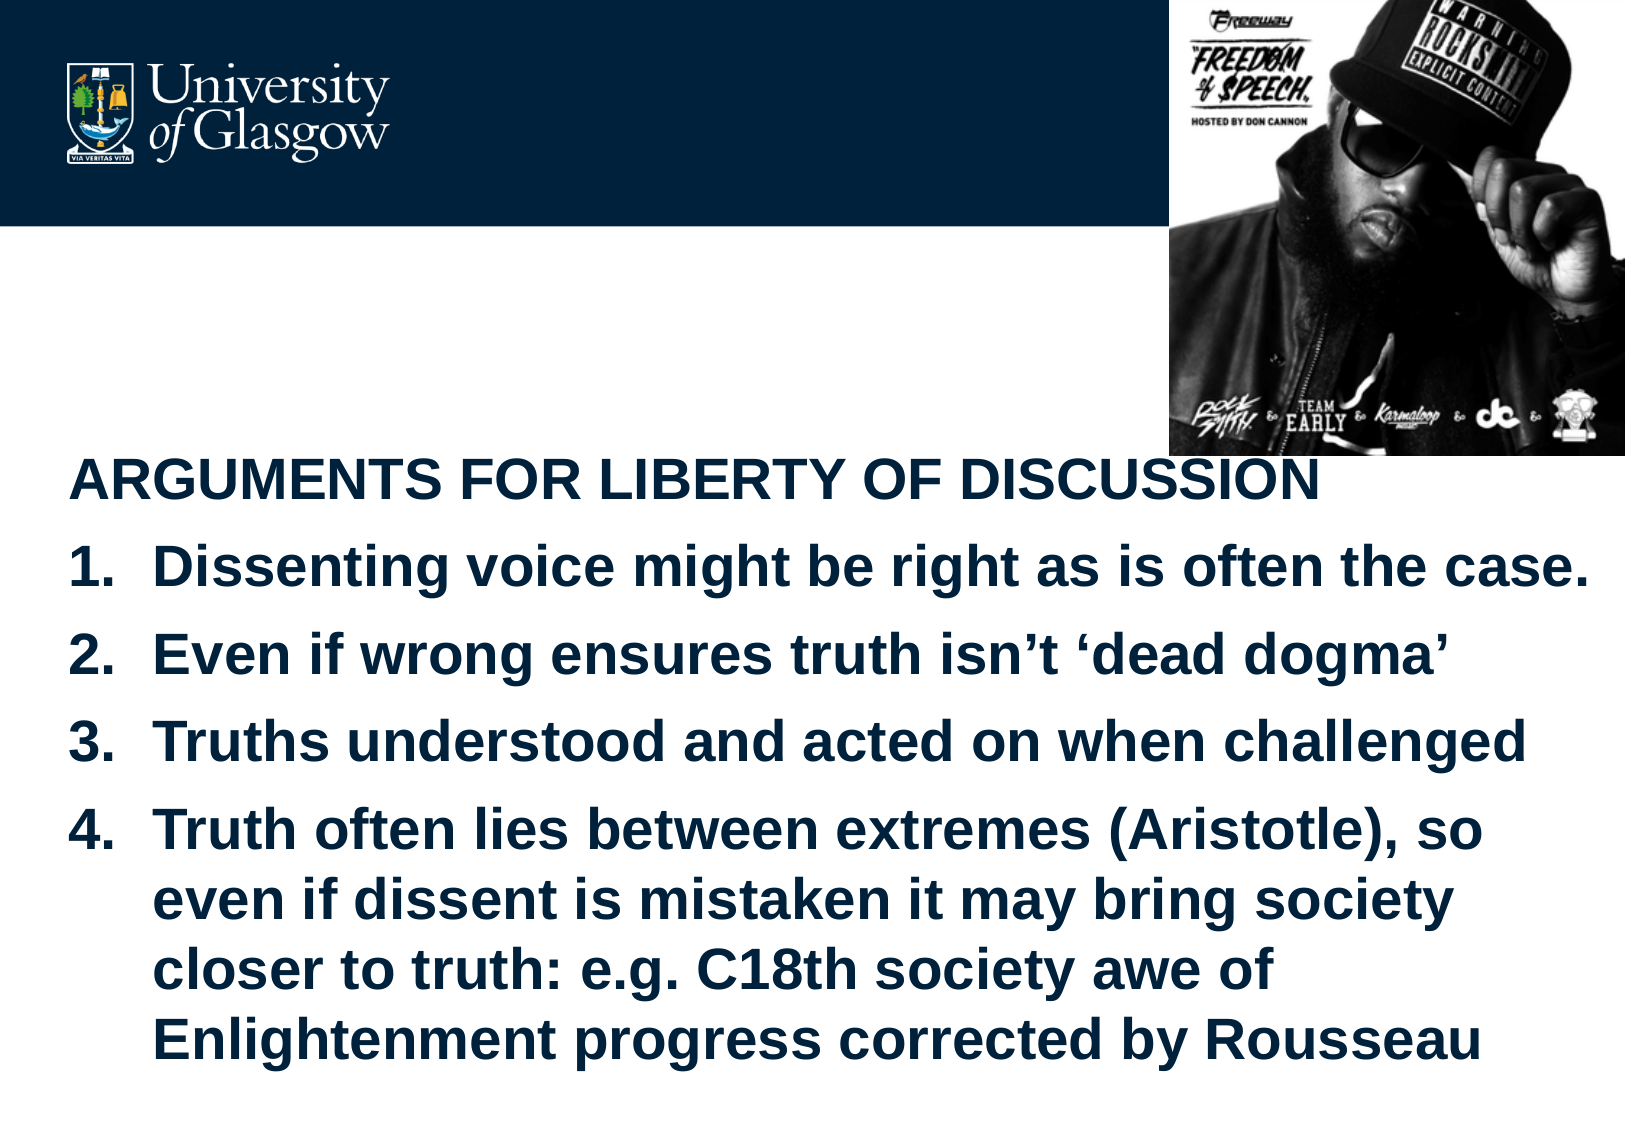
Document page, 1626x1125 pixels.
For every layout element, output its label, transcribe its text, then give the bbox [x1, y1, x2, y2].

picture [67, 61, 391, 164]
list ARGUMENTS FOR LIBERTY OF DISCUSSION Dissenting voice might be right as is often the case. Even if wrong ensures truth isn’t ‘dead dogma’ Truths understood and acted on when challenged Truth often lies between extremes (Aristotle), so even if dissent is mistaken it may bring society closer to truth: e.g. C18th society awe of Enlightenment progress corrected by Rousseau [68, 265, 1603, 1058]
picture [1169, 0, 1625, 456]
